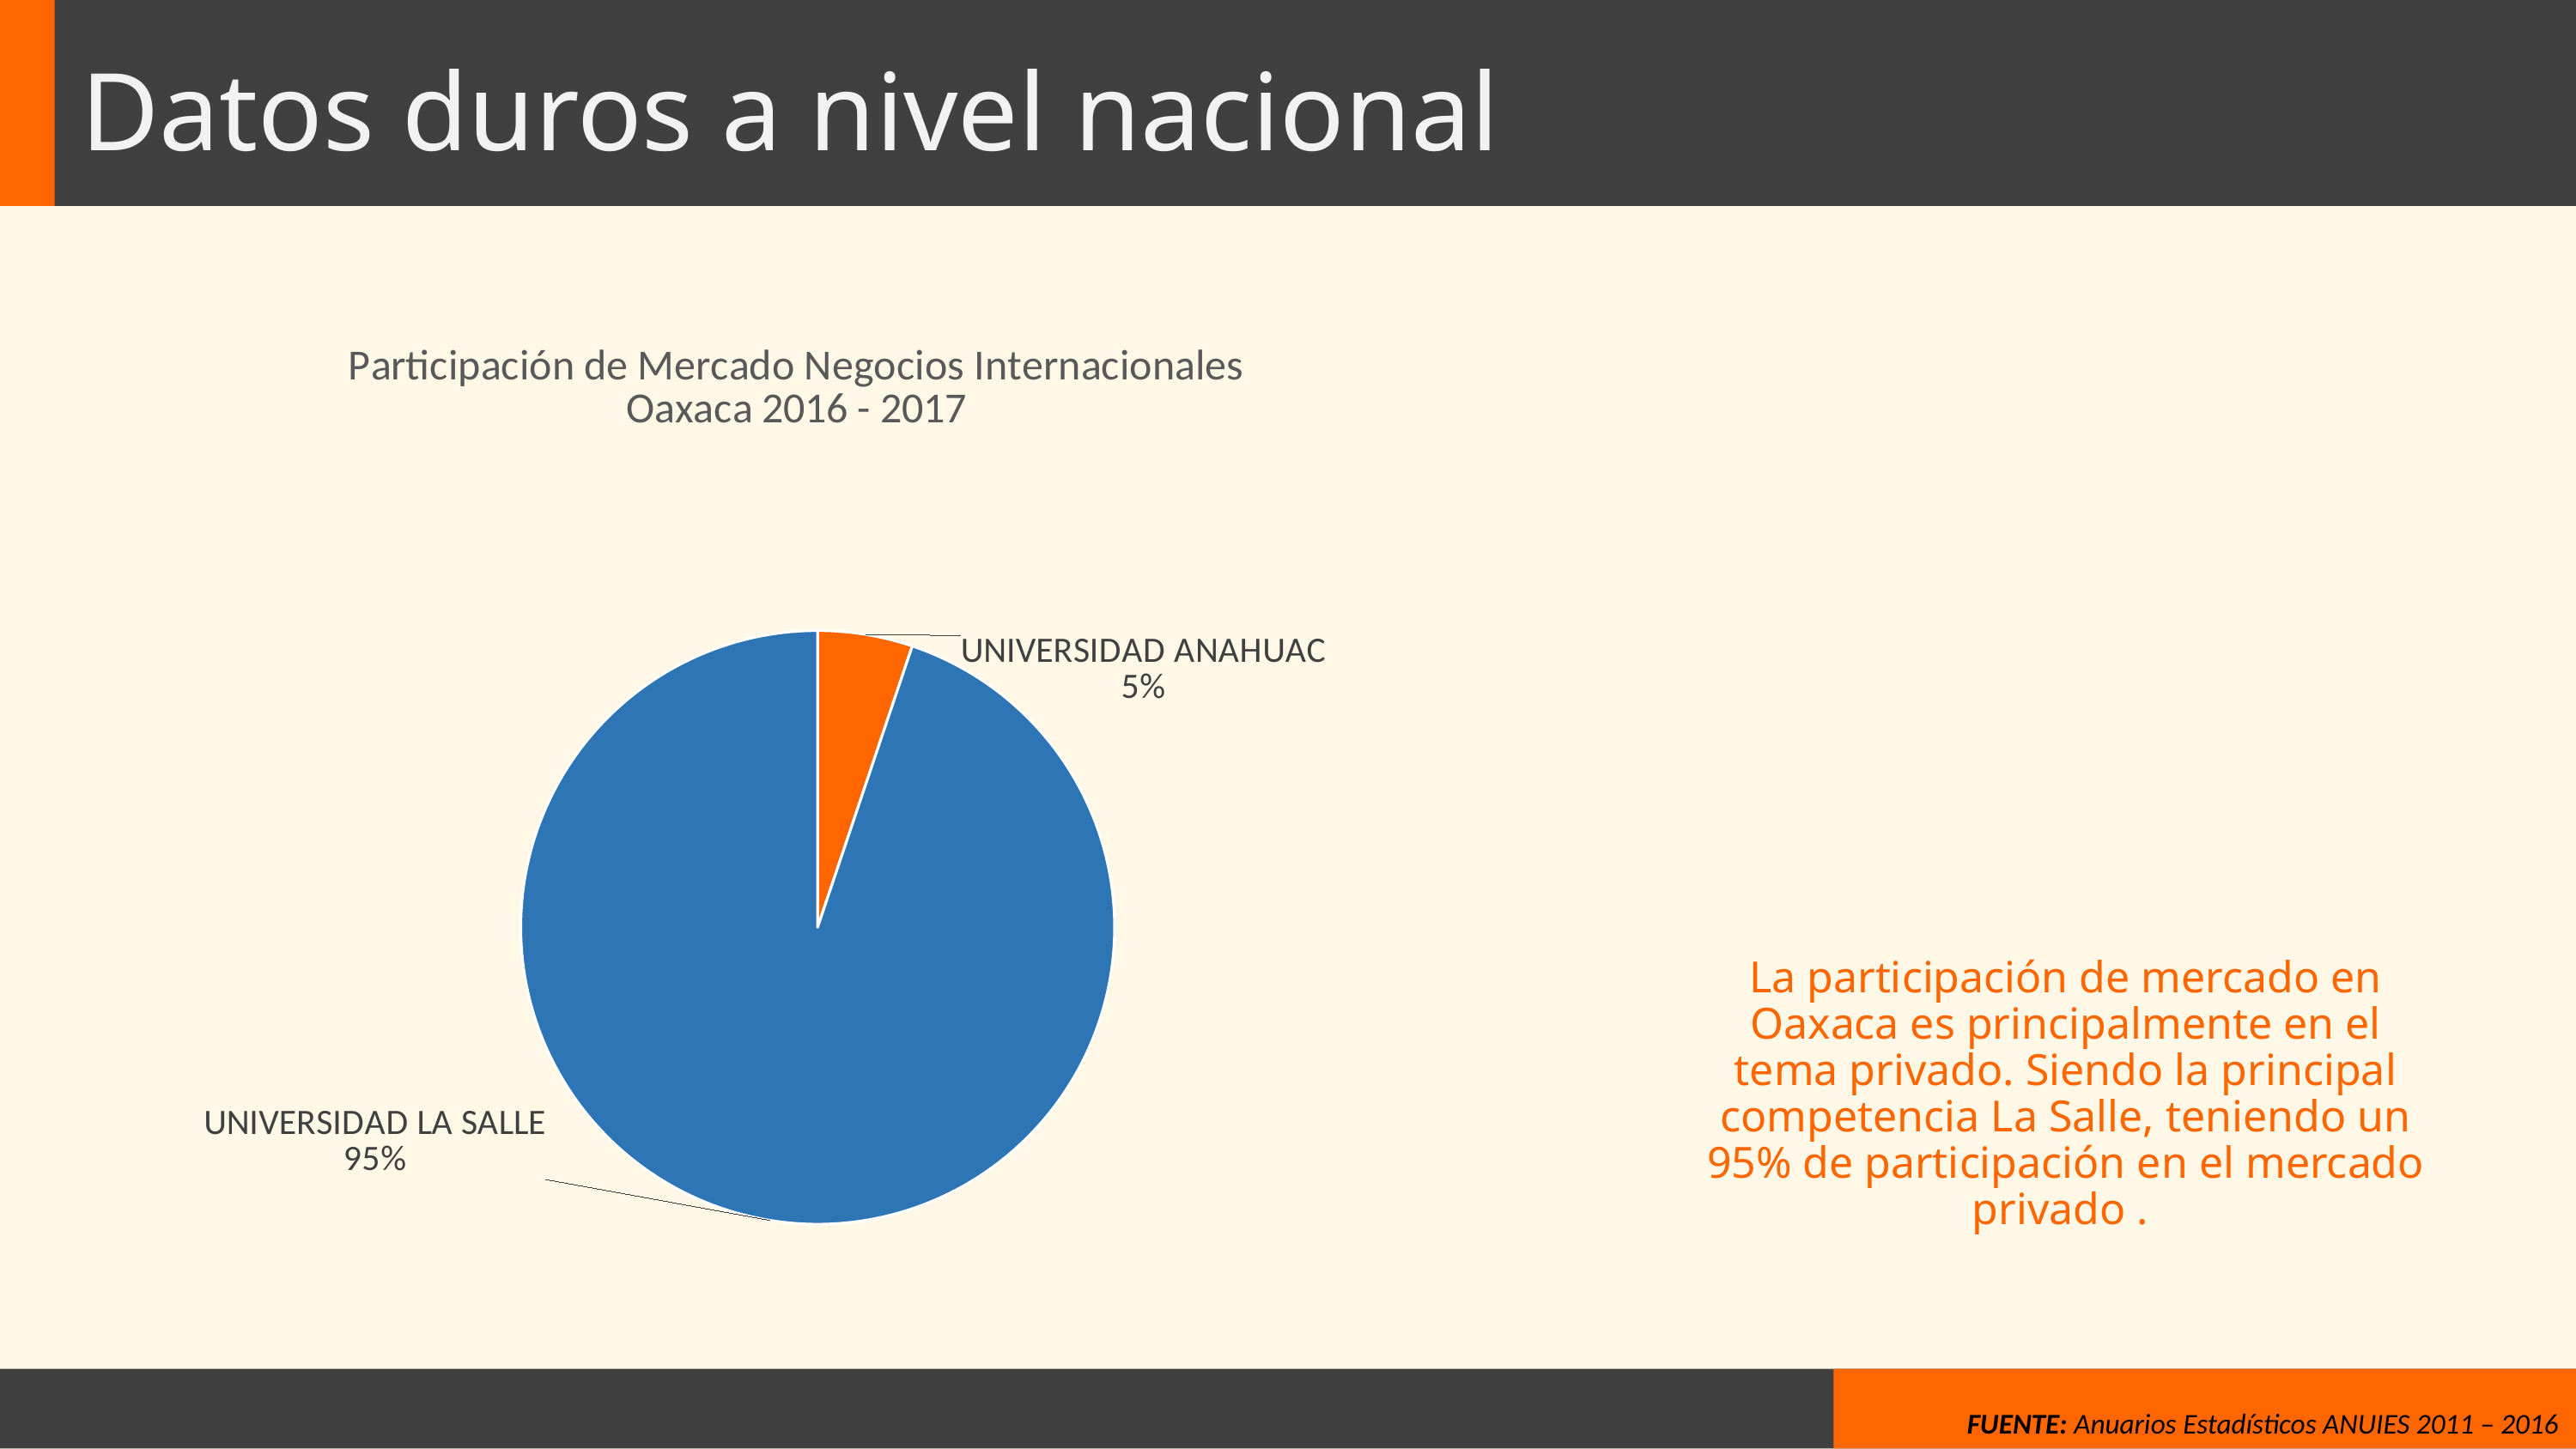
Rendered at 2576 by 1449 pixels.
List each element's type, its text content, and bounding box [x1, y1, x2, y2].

text_box FUENTE: Anuarios Estadísticos ANUIES 2011 – 2016 [1876, 1398, 2572, 1446]
chart [138, 323, 1443, 1337]
text_box [45, 279, 2555, 1337]
text_box La participación de mercado en Oaxaca es principalmente en el tema privado. Siendo la principal competencia La Salle, teniendo un 95% de participación en el mercado privado . [1687, 949, 2445, 1270]
title Datos duros a nivel nacional [68, 52, 2555, 161]
